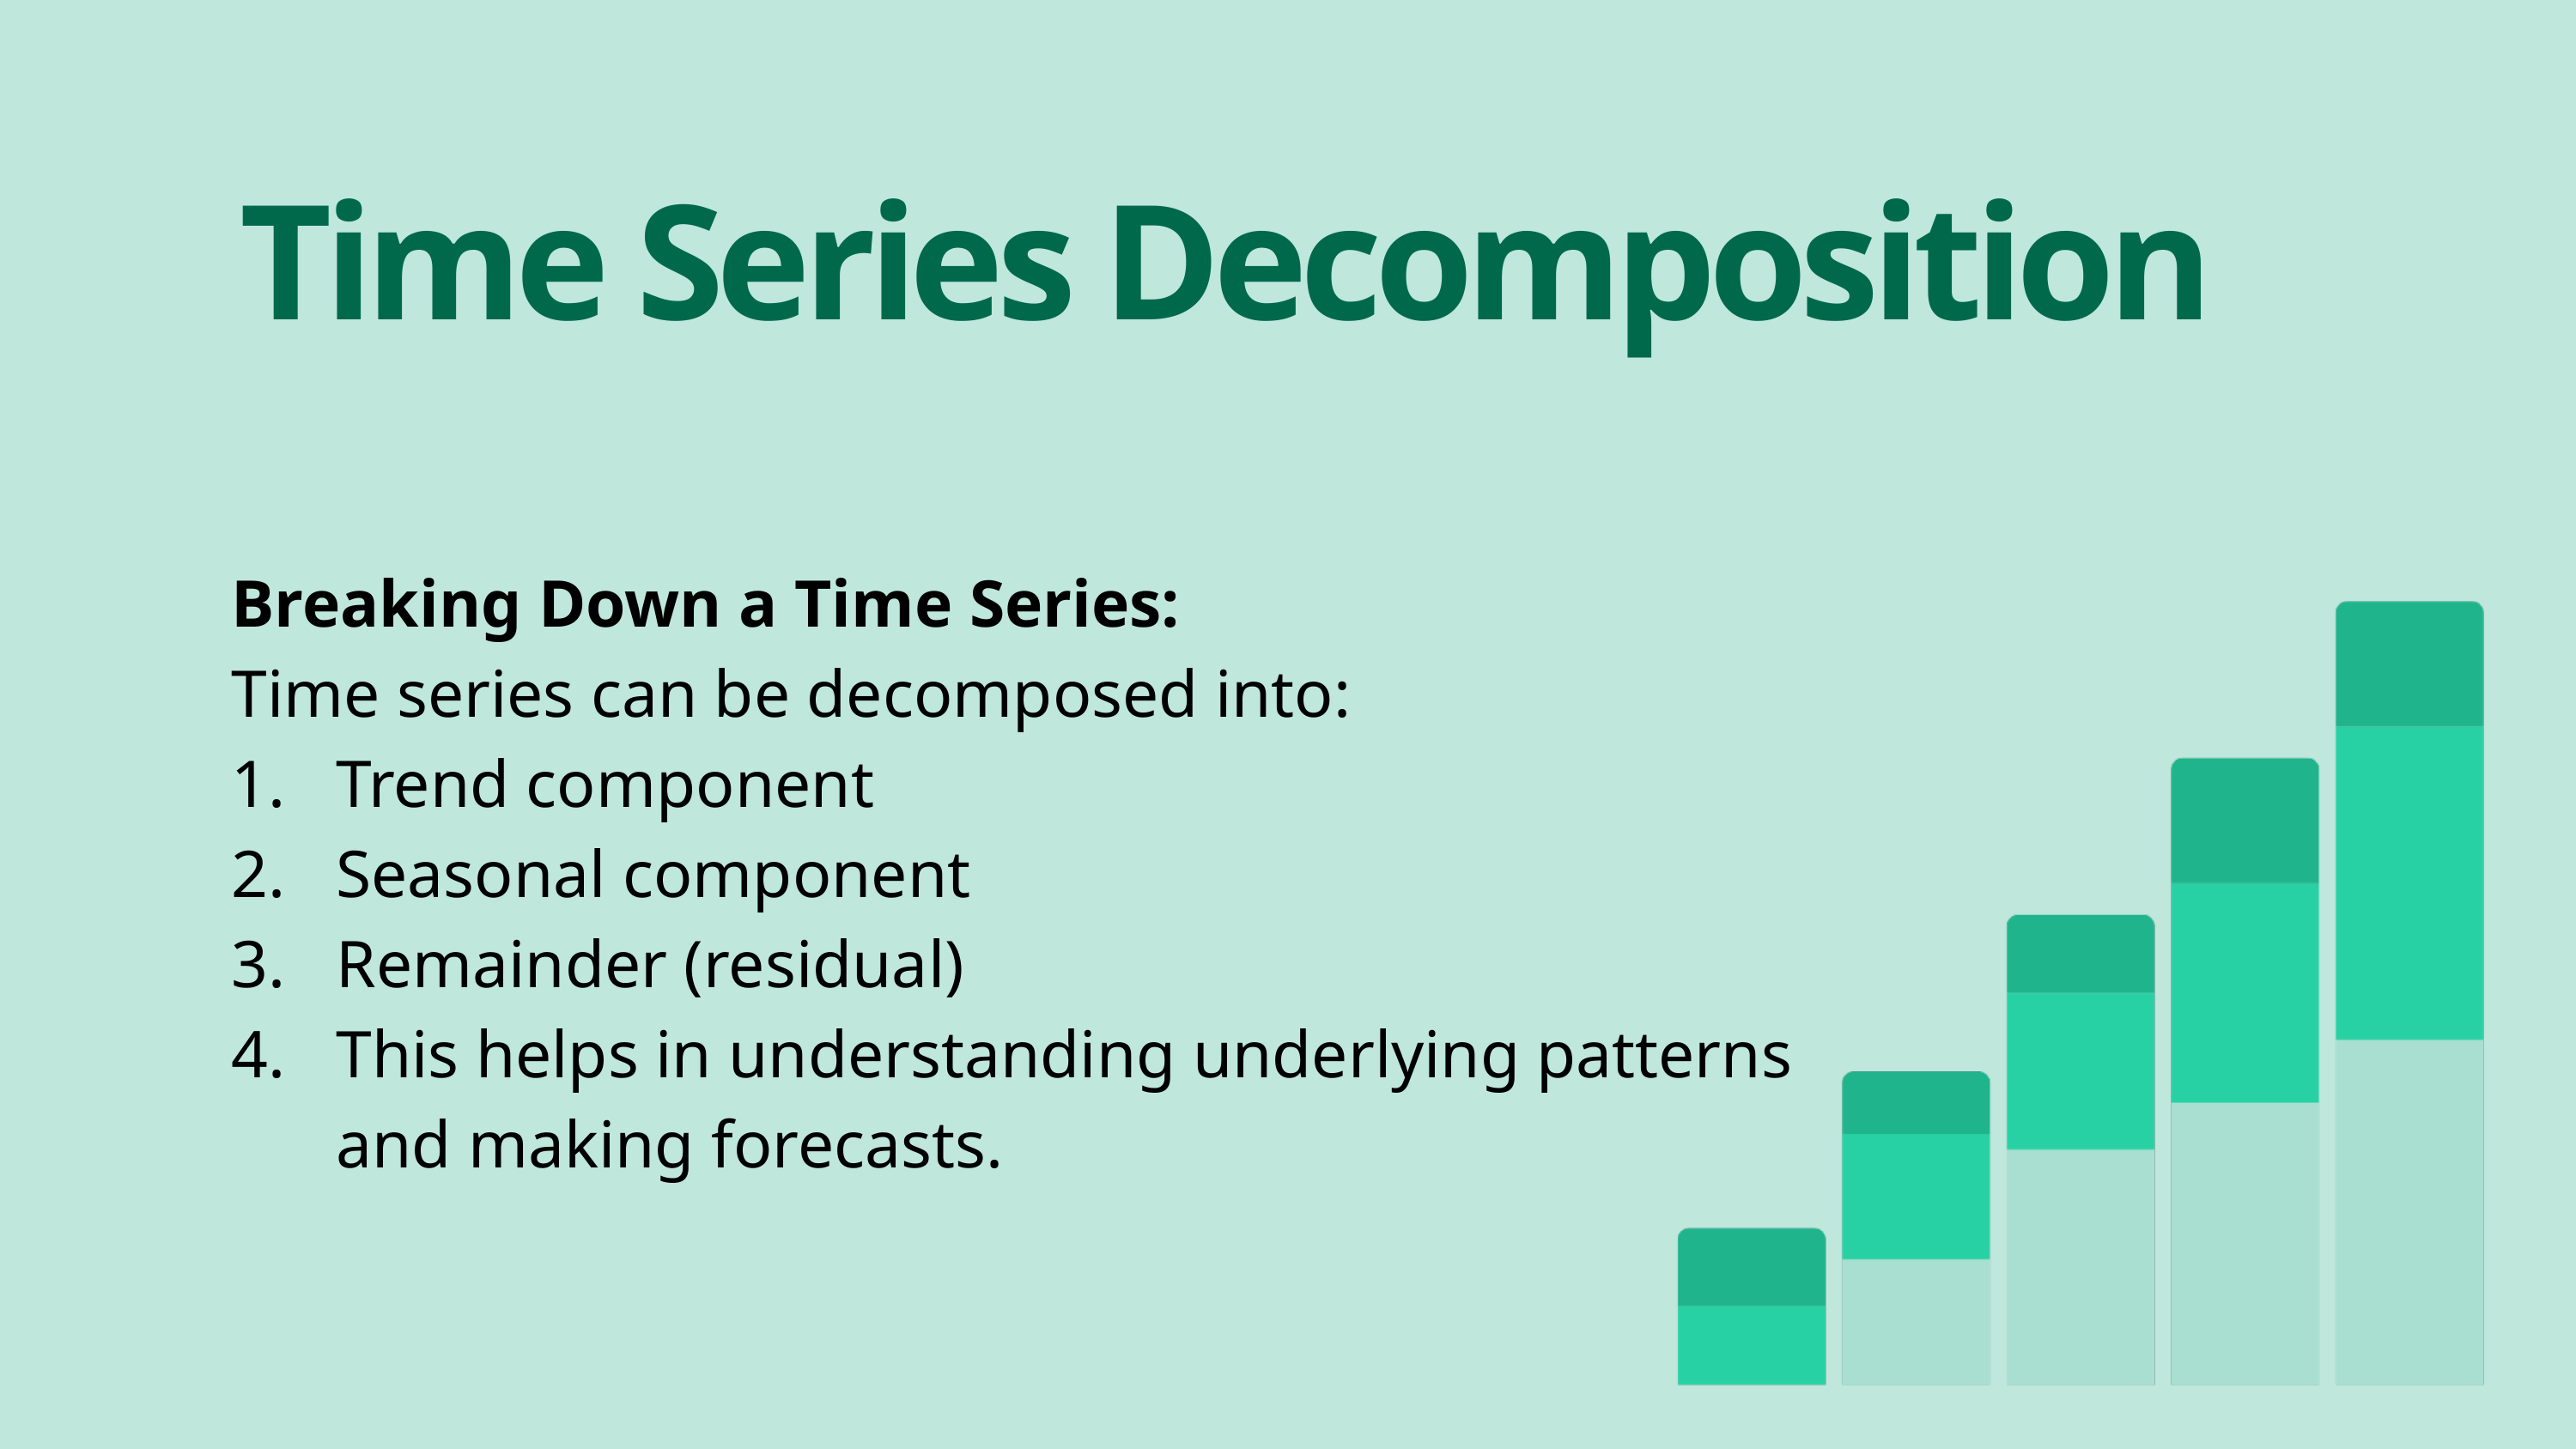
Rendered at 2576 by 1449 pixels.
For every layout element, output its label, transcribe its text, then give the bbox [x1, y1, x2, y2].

picture [1597, 520, 2565, 1449]
text_box Time Series Decomposition [236, 188, 2216, 514]
text_box Breaking Down a Time Series: Time series can be decomposed into: Trend component Seasonal component Remainder (residual) This helps in understanding underlying patterns and making forecasts. [231, 549, 1593, 1271]
